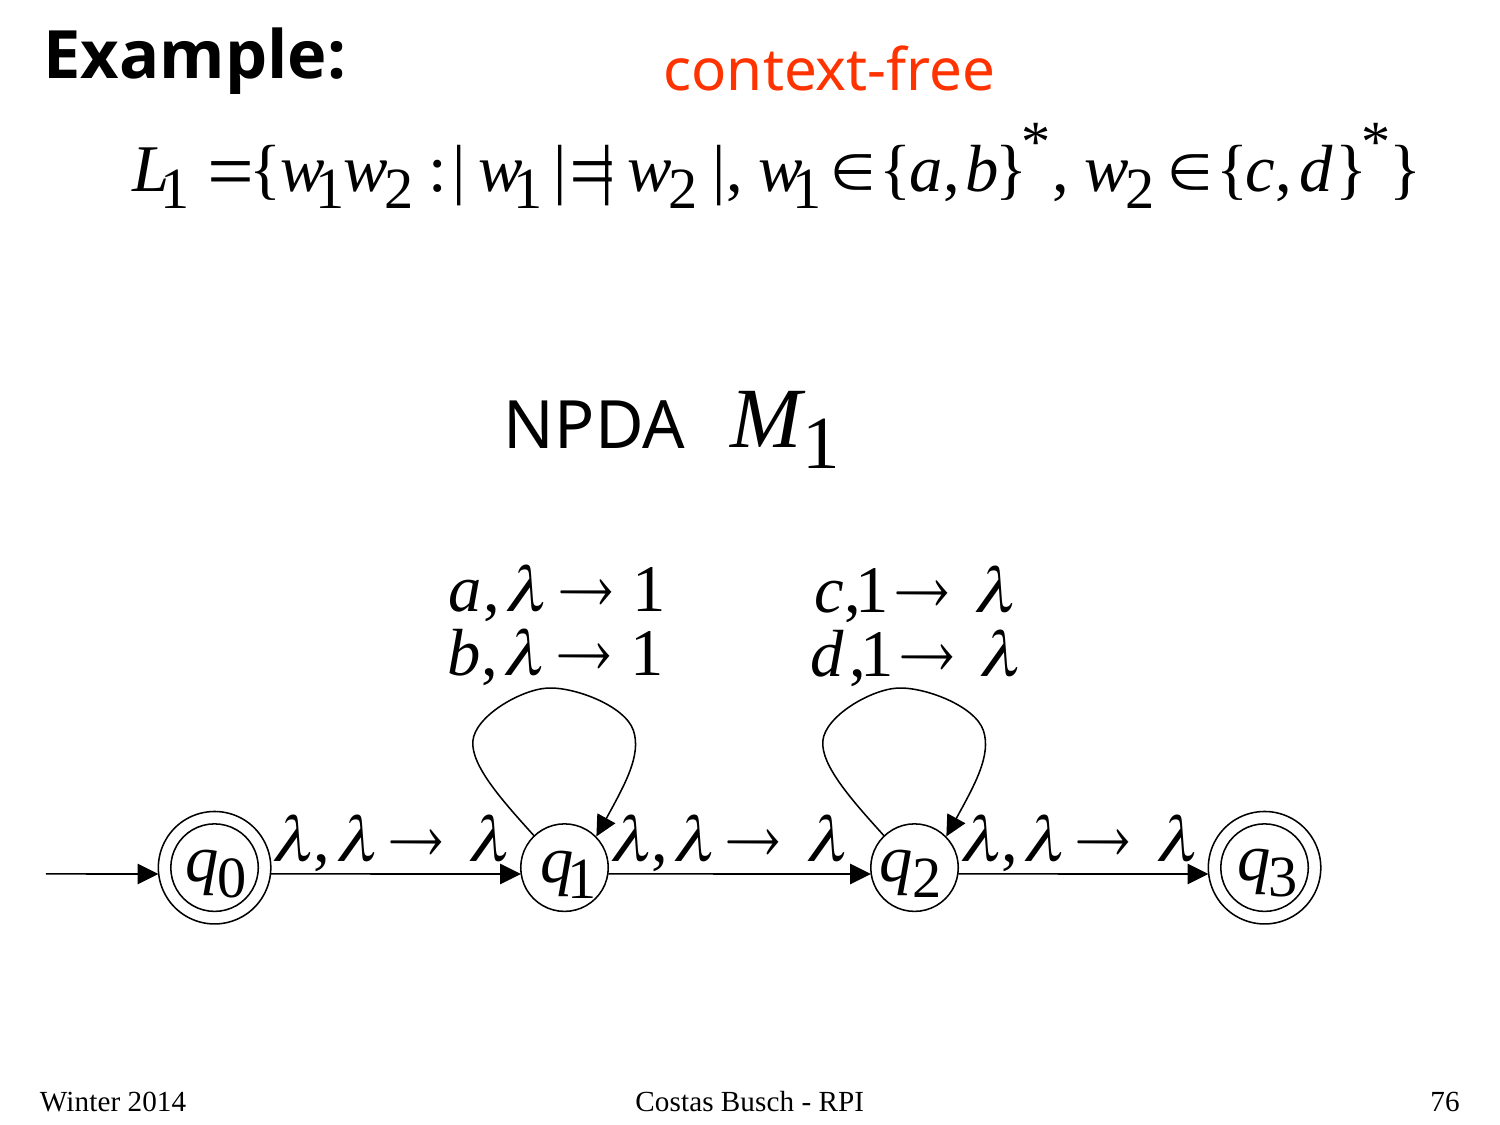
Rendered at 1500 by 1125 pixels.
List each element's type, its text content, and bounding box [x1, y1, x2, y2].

text_box [853, 866, 870, 883]
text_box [126, 112, 1422, 213]
text_box [1208, 811, 1321, 924]
footer Costas Busch - RPI [512, 1074, 988, 1125]
text_box [472, 699, 636, 836]
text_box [537, 825, 595, 904]
text_box [45, 863, 159, 885]
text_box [724, 374, 838, 475]
text_box [158, 811, 269, 924]
text_box [950, 880, 955, 894]
text_box [822, 701, 986, 829]
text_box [270, 811, 513, 879]
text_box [875, 824, 945, 903]
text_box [958, 811, 1201, 879]
text_box context-free [649, 24, 1010, 110]
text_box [445, 561, 663, 629]
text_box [812, 562, 1019, 630]
text_box [520, 838, 532, 897]
slide_number 76 [1162, 1074, 1475, 1125]
slide_number Winter 2014 [24, 1074, 338, 1125]
text_box [598, 839, 605, 896]
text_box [446, 636, 662, 692]
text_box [608, 811, 851, 879]
text_box Example: [28, 4, 362, 99]
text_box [807, 623, 1025, 693]
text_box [1234, 823, 1300, 904]
text_box NPDA [489, 374, 701, 470]
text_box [182, 824, 250, 905]
